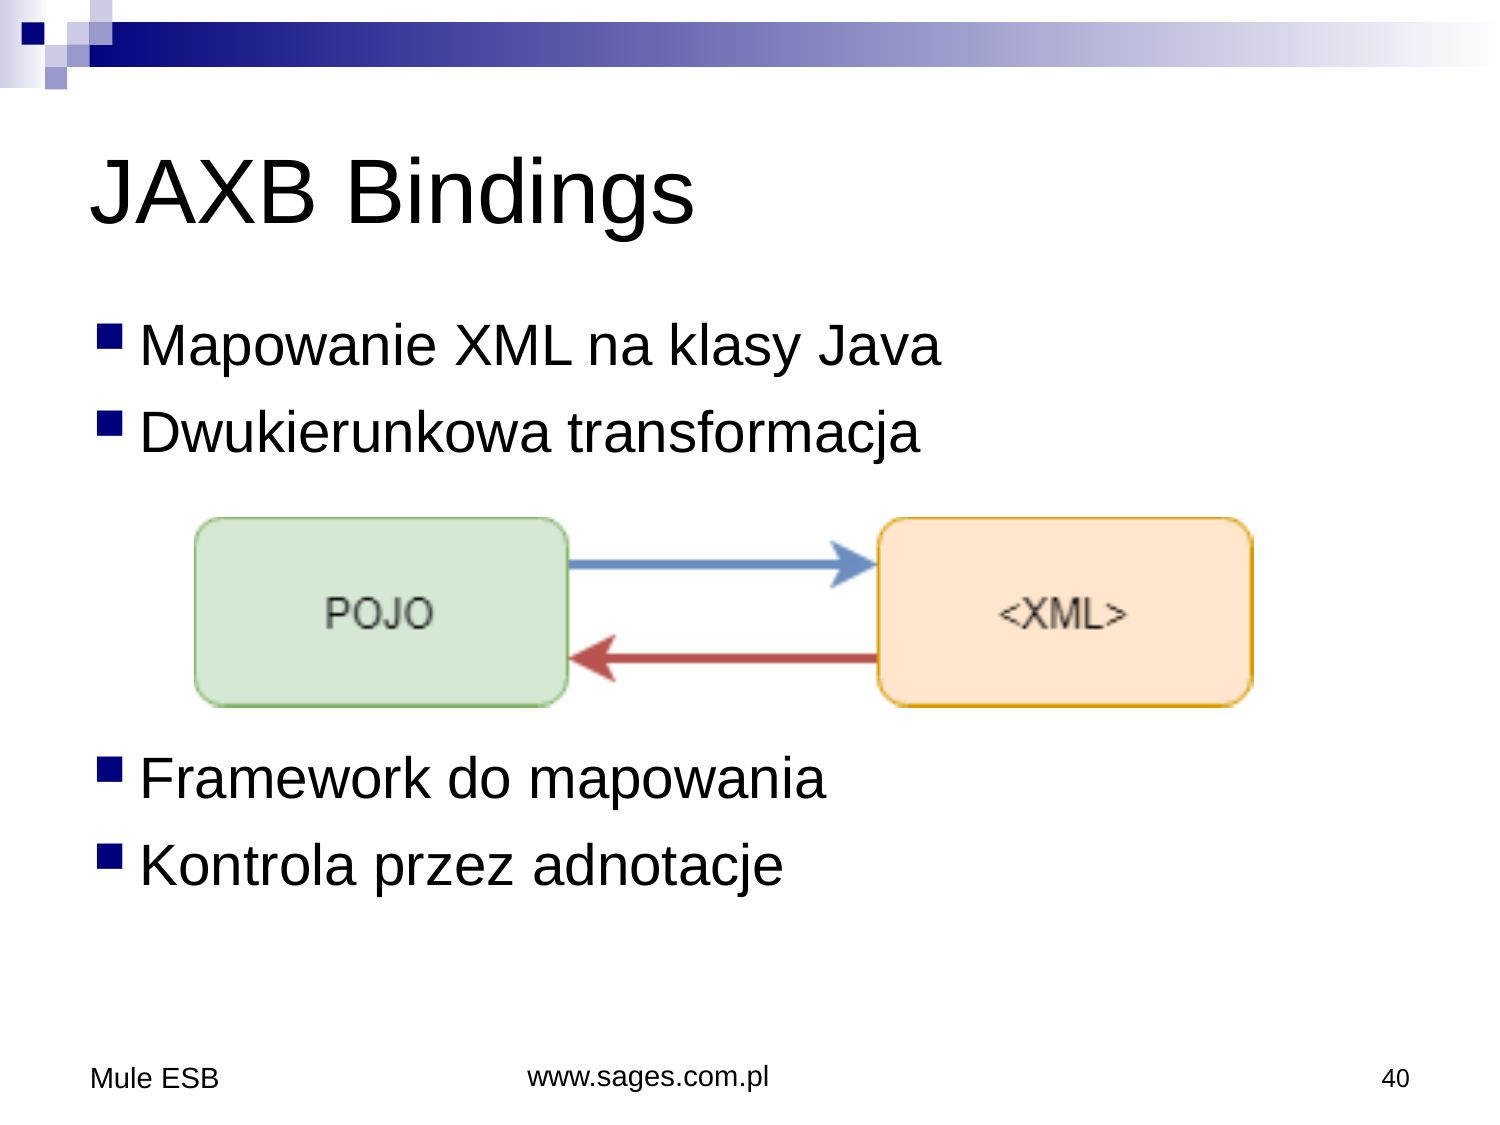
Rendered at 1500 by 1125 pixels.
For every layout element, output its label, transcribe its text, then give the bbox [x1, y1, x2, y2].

footer www.sages.com.pl [512, 1025, 988, 1100]
title JAXB Bindings [75, 75, 1425, 300]
picture [194, 517, 1254, 708]
text_box 40 [1074, 1024, 1425, 1100]
text_box Mapowanie XML na klasy Java Dwukierunkowa transformacja Framework do mapowania Kontrola przez adnotacje [69, 299, 1419, 917]
slide_number Mule ESB [75, 1024, 425, 1103]
